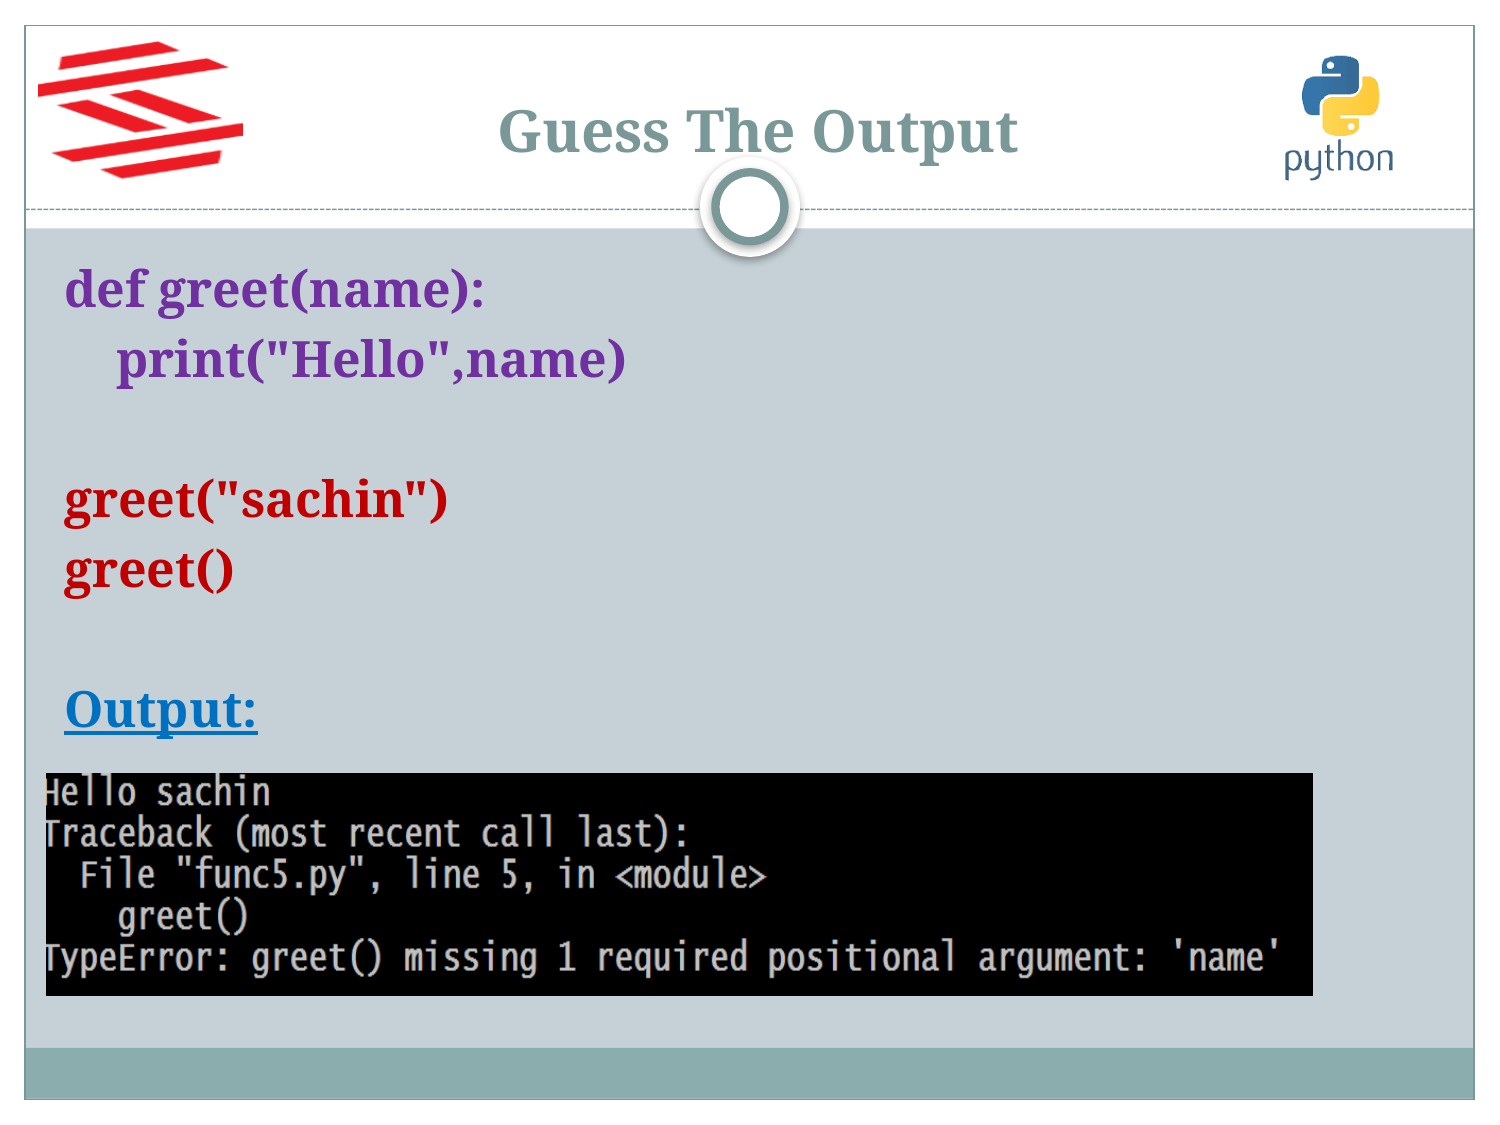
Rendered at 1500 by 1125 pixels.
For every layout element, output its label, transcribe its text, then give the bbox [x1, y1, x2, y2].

picture [37, 40, 243, 185]
list def greet(name): print("Hello",name) greet("sachin") greet() Output: [49, 250, 1445, 1047]
picture [1206, 53, 1471, 186]
picture [46, 773, 1313, 997]
title Guess The Output [248, 46, 1459, 172]
